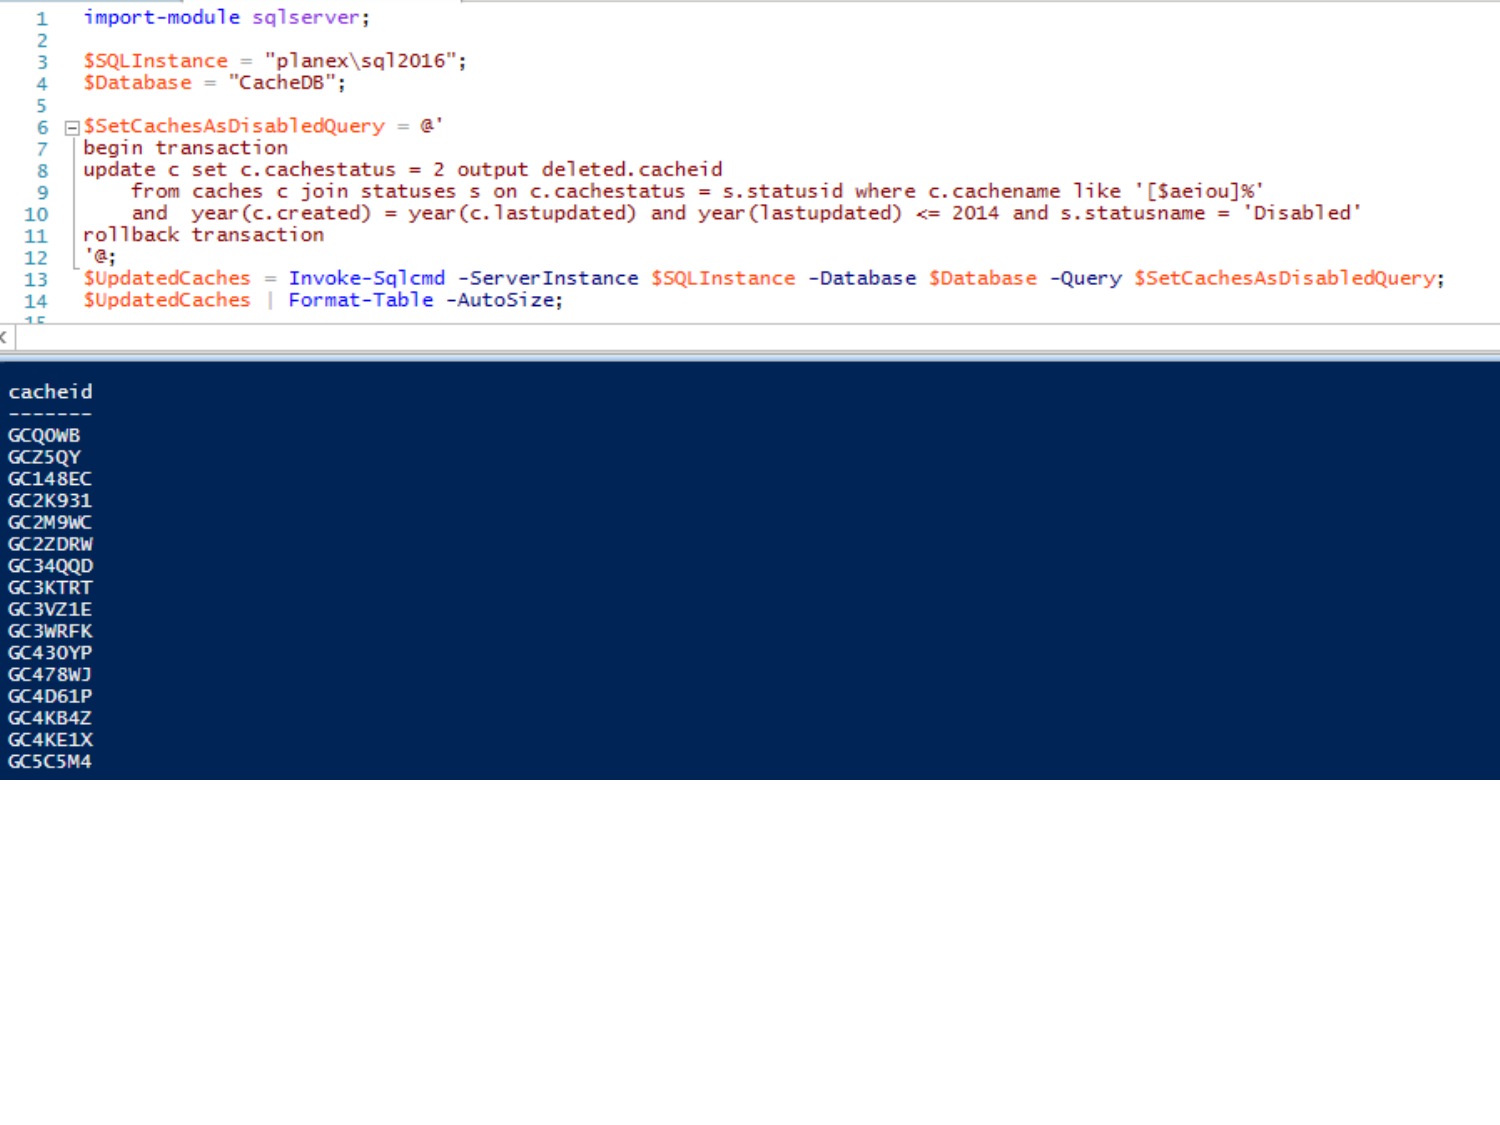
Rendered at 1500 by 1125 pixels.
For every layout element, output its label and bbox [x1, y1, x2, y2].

picture [0, 0, 1500, 780]
